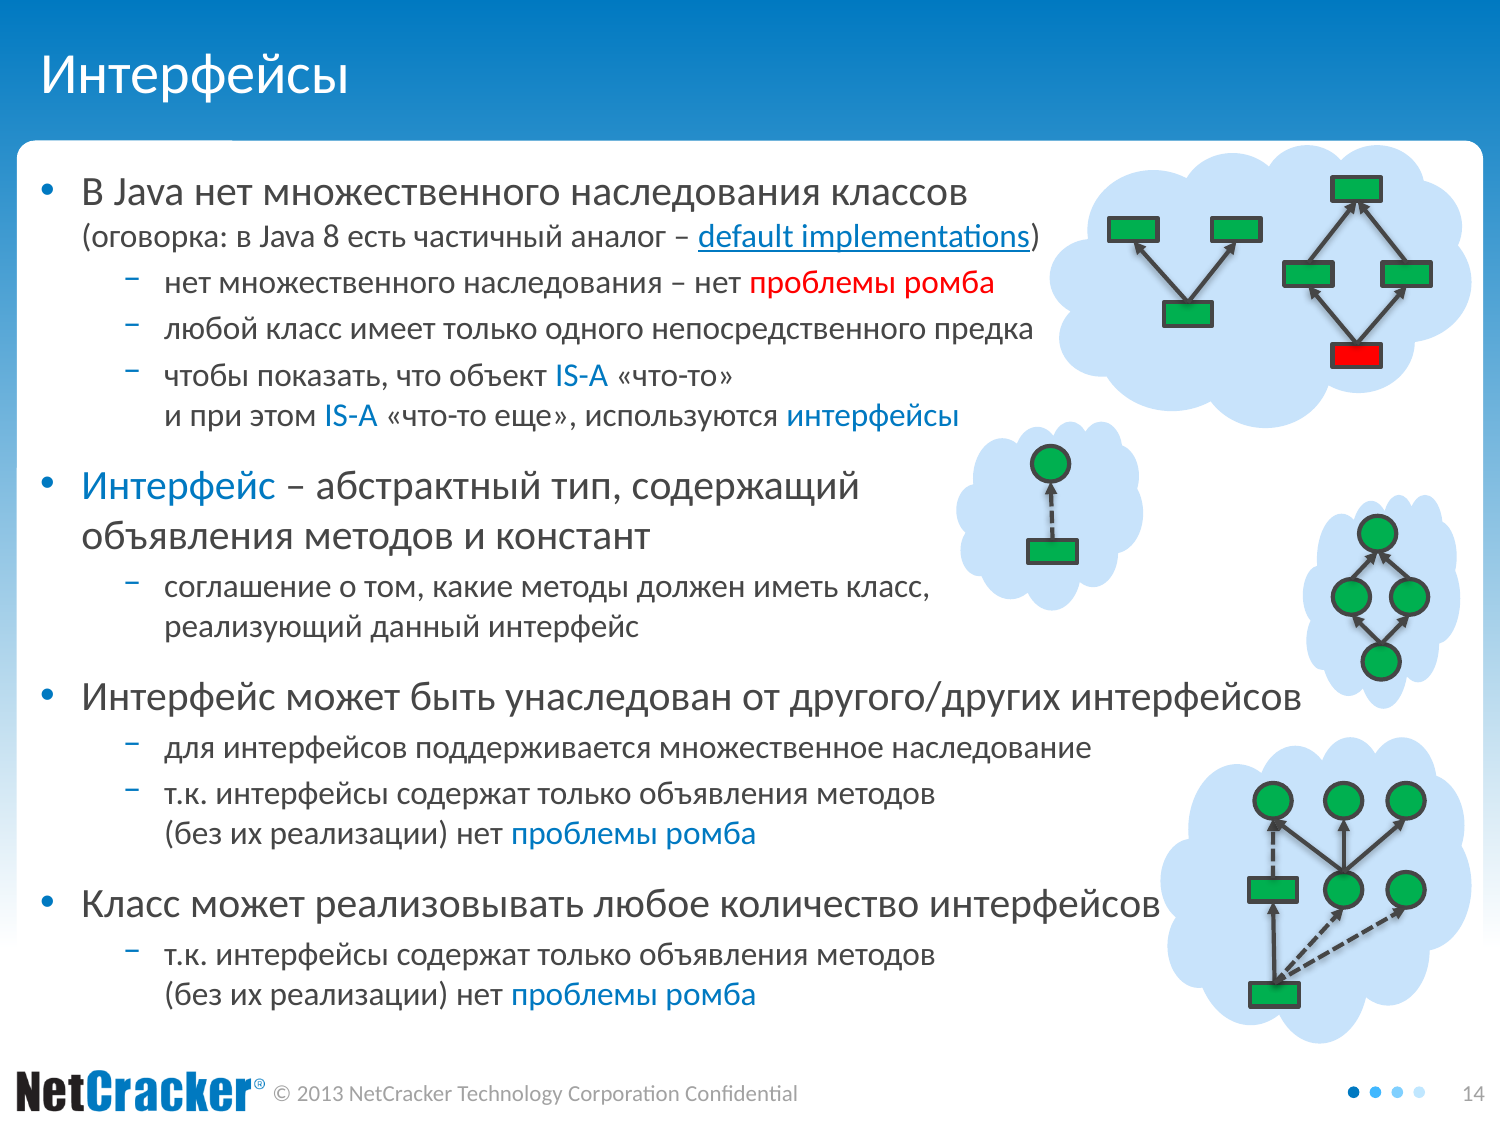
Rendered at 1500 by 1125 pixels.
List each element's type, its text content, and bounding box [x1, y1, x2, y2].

text_box [1322, 881, 1365, 906]
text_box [1308, 285, 1355, 344]
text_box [1187, 241, 1237, 303]
text_box [1282, 260, 1335, 288]
text_box [1300, 492, 1463, 711]
text_box [1162, 310, 1214, 328]
text_box [1047, 143, 1474, 431]
text_box [1356, 513, 1399, 549]
text_box [1330, 175, 1383, 199]
picture [5, 1062, 272, 1122]
text_box [1248, 981, 1301, 1009]
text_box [1274, 907, 1407, 984]
text_box [1247, 876, 1299, 904]
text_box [1351, 551, 1375, 580]
text_box [1385, 870, 1427, 910]
list В Java нет множественного наследования классов (оговорка: в Java 8 есть частичный аналог – default implementations) нет множественного наследования – нет проблемы ромба любой класс имеет только одного непосредственного предка чтобы показать, что объект IS-A «что-то» и при этом IS-A «что-то еще», используются интерфейсы Интерфейс – абстрактный тип, содержащий объявления методов и констант соглашение о том, какие методы должен иметь класс, реализующий данный интерфейс Интерфейс может быть унаследован от другого/других интерфейсов для интерфейсов поддерживается множественное наследование т.к. интерфейсы содержат только объявления методов (без их реализации) нет проблемы ромба Класс может реализовывать любое количество интерфейсов т.к. интерфейсы содержат только объявления методов (без их реализации) нет проблемы ромба [16, 141, 1482, 1043]
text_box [1380, 614, 1410, 645]
text_box [1330, 577, 1373, 617]
text_box [1388, 577, 1431, 617]
text_box [1158, 735, 1474, 1046]
title Интерфейсы [16, 0, 1483, 141]
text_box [1343, 818, 1407, 873]
text_box [1210, 216, 1263, 243]
text_box [1322, 780, 1365, 817]
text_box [1356, 285, 1408, 344]
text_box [1272, 818, 1341, 873]
text_box [1252, 780, 1294, 820]
text_box [1385, 780, 1427, 821]
text_box [954, 419, 1146, 613]
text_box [1308, 200, 1356, 263]
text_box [1377, 551, 1410, 580]
text_box [1026, 538, 1079, 565]
text_box [1360, 652, 1402, 682]
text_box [1351, 614, 1379, 645]
text_box [1330, 353, 1383, 369]
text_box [1357, 200, 1408, 263]
text_box [1029, 443, 1072, 483]
text_box [1107, 216, 1160, 243]
text_box [1380, 260, 1433, 288]
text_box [1133, 241, 1185, 303]
